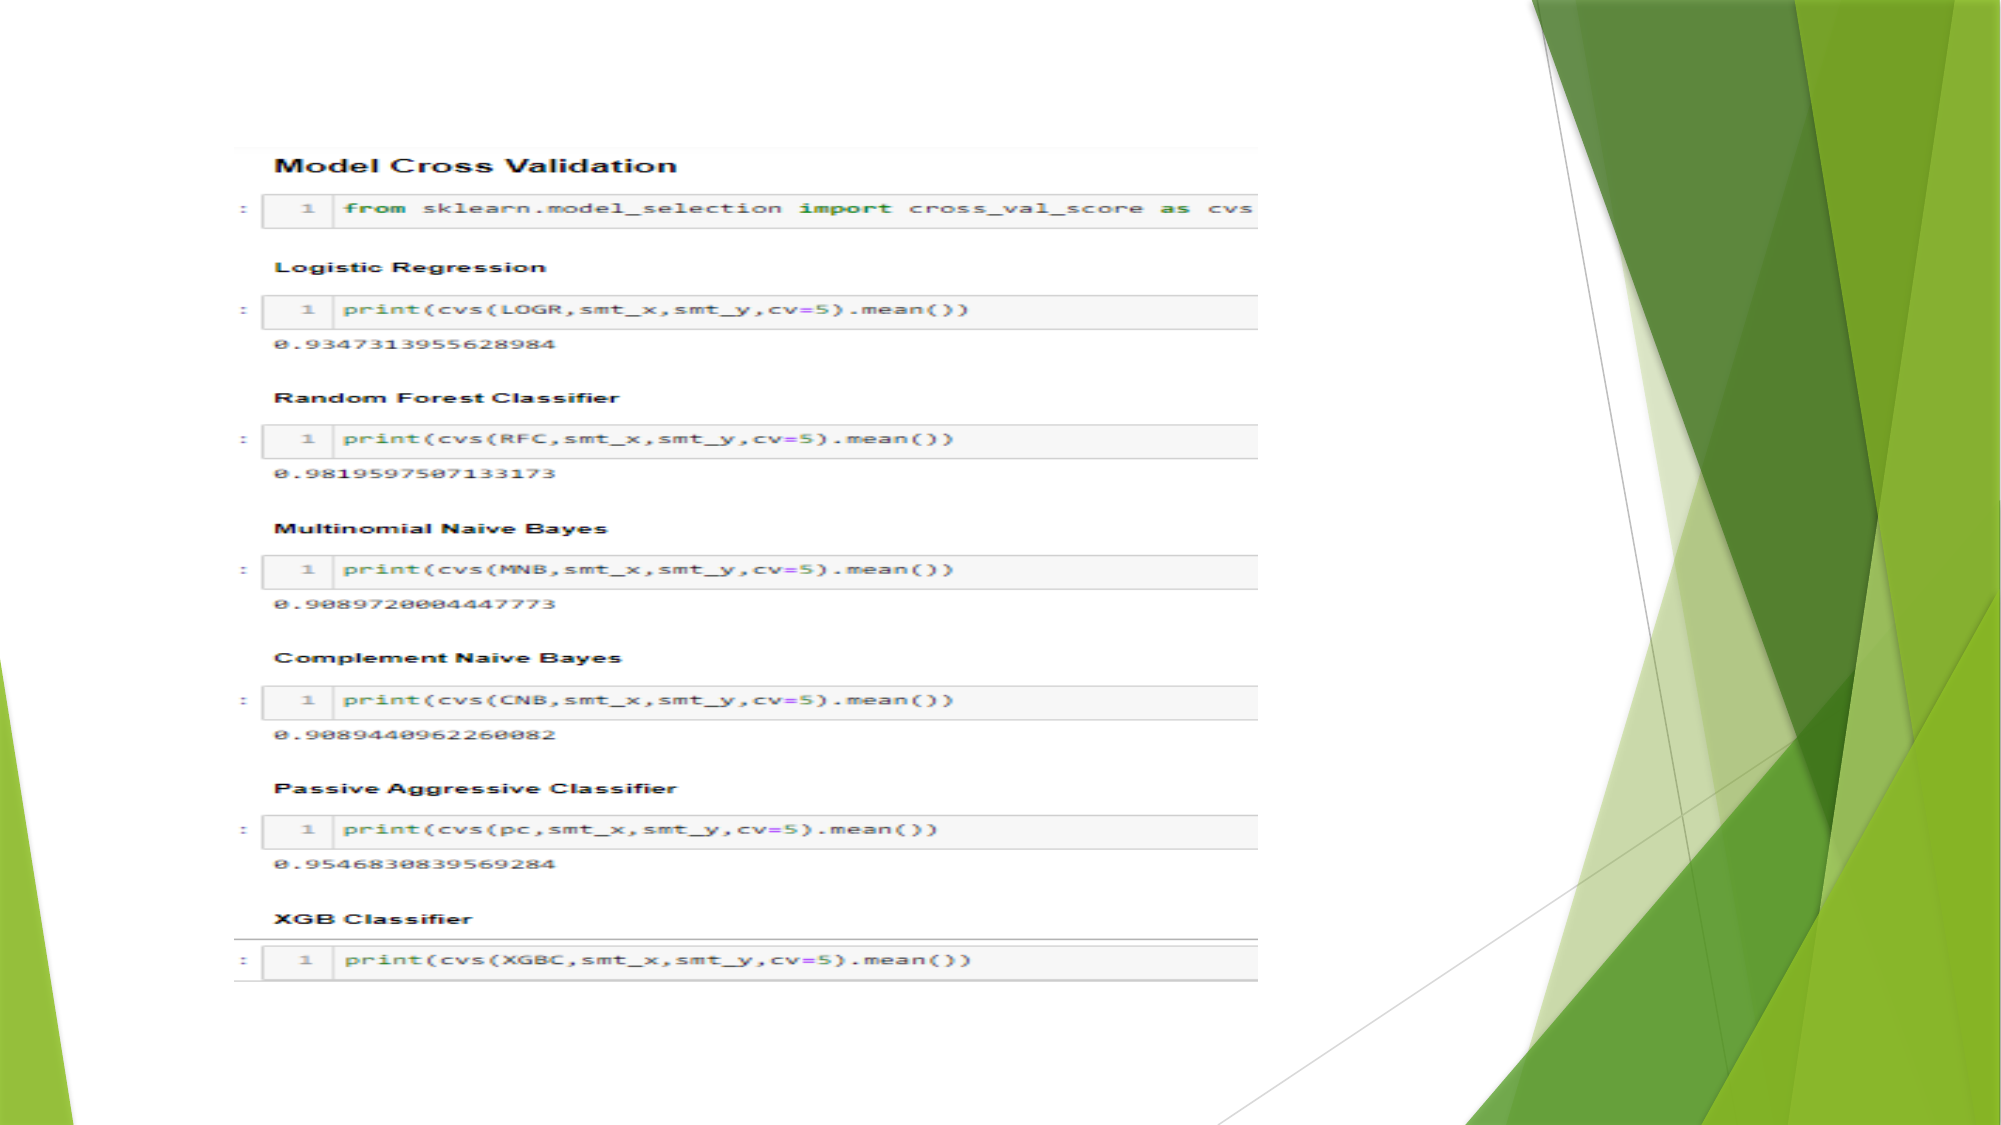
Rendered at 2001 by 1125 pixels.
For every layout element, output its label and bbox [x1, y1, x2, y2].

picture [233, 146, 1259, 987]
